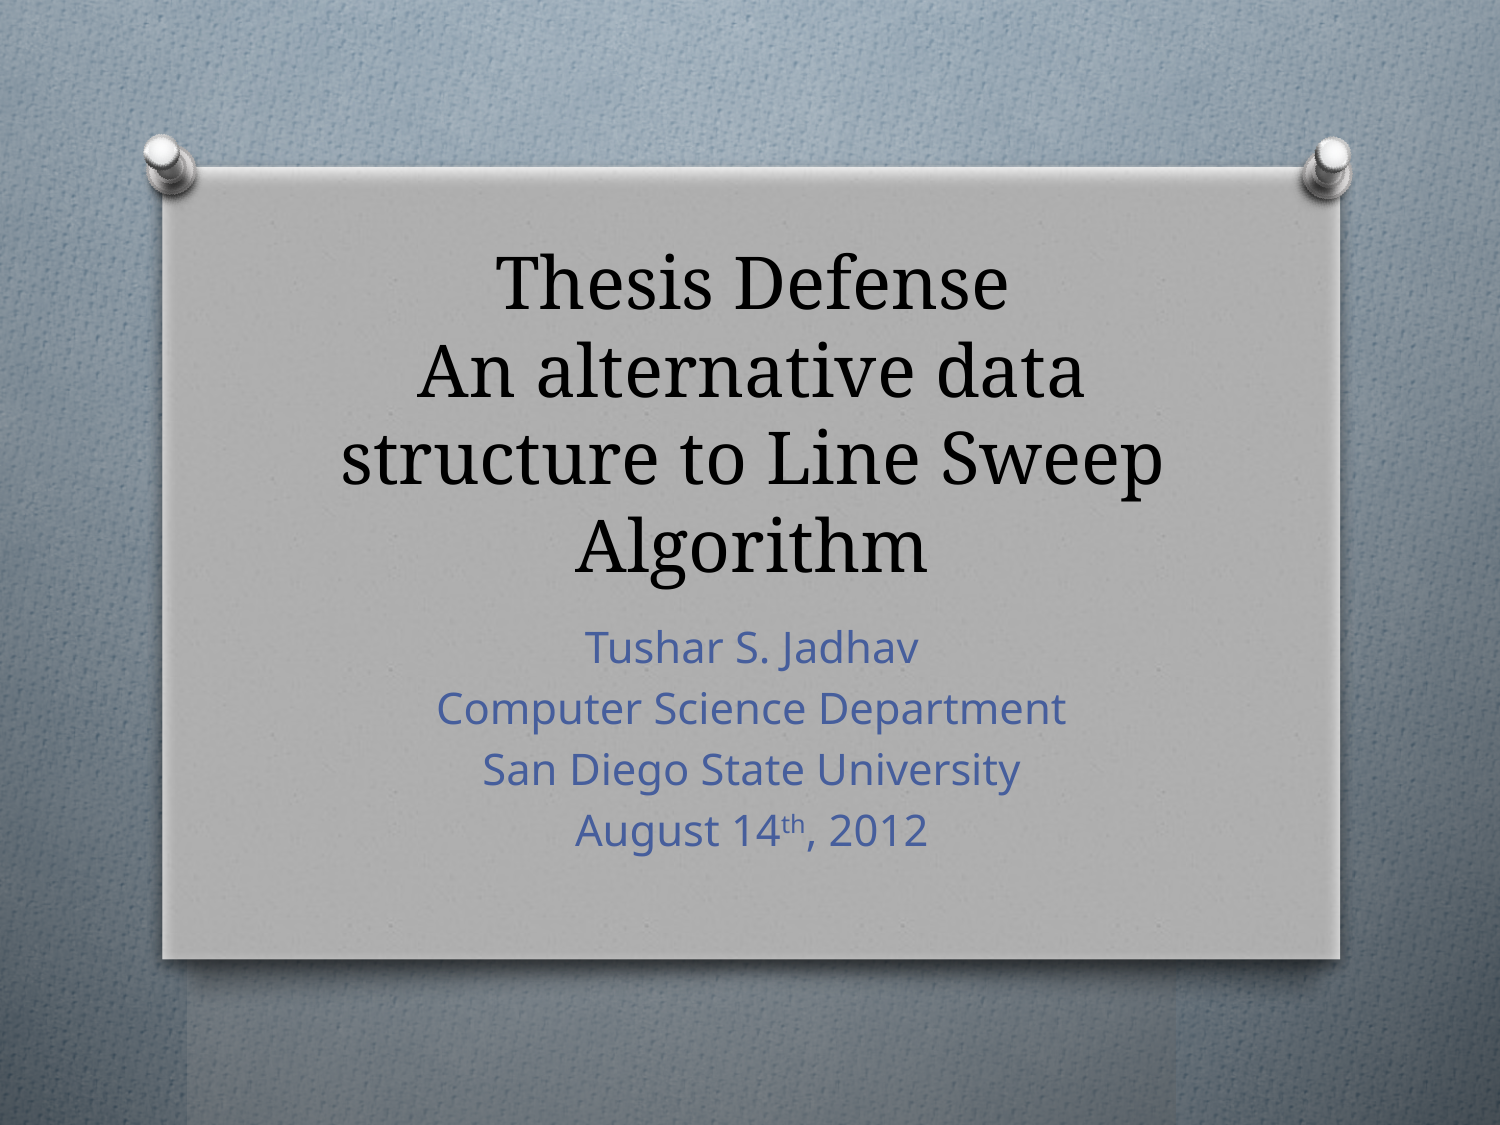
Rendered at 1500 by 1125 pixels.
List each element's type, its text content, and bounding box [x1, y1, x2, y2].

picture [112, 100, 235, 224]
title Thesis Defense An alternative data structure to Line Sweep Algorithm [283, 294, 1223, 595]
subtitle Tushar S. Jadhav Computer Science Department San Diego State University August 14th, 2012 [283, 612, 1221, 863]
picture [1274, 109, 1396, 230]
